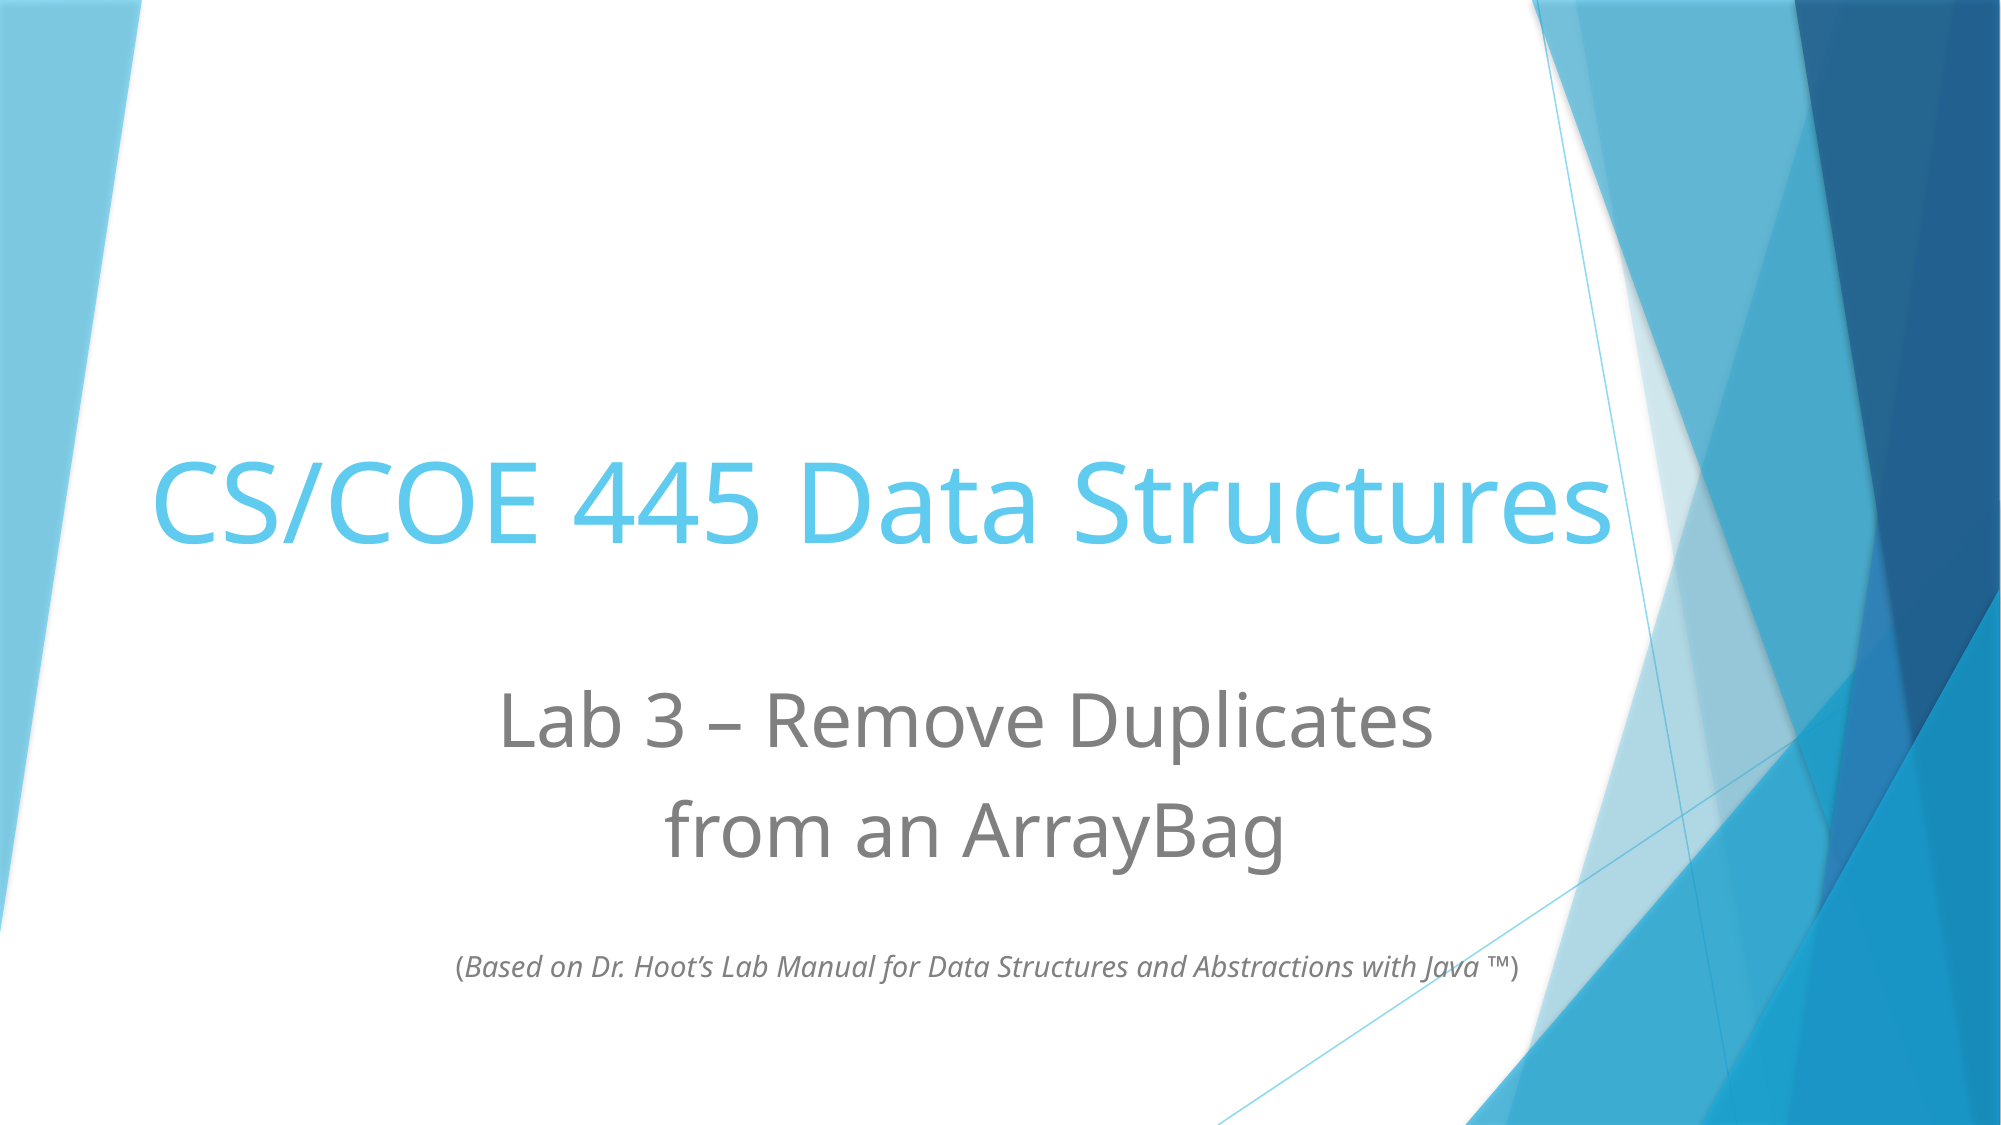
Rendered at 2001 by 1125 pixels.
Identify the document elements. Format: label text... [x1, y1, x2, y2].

subtitle Lab 3 – Remove Duplicates from an ArrayBag (Based on Dr. Hoot’s Lab Manual for Data Structures and Abstractions with Java ™) [0, 664, 2000, 845]
title CS/COE 445 Data Structures [0, 303, 1796, 574]
